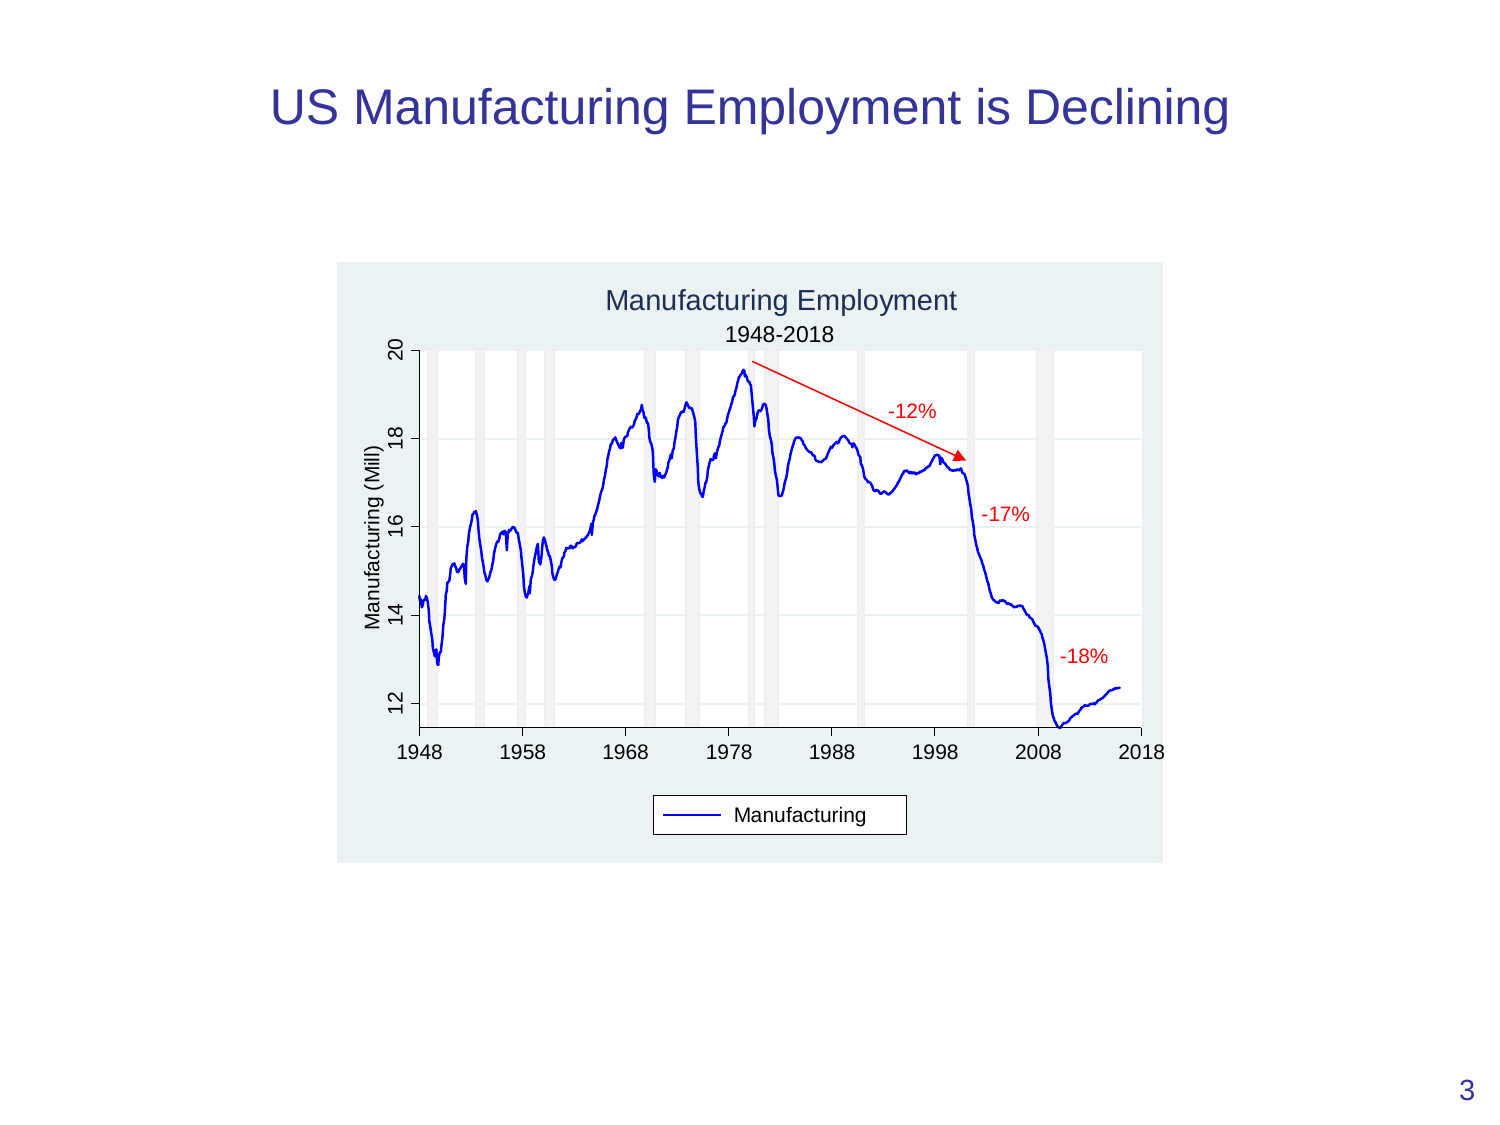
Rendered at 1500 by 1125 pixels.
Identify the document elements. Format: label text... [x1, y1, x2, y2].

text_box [752, 361, 967, 461]
slide_number 3 [1408, 1028, 1491, 1108]
title US Manufacturing Employment is Declining [57, 44, 1443, 165]
picture [330, 254, 1170, 870]
